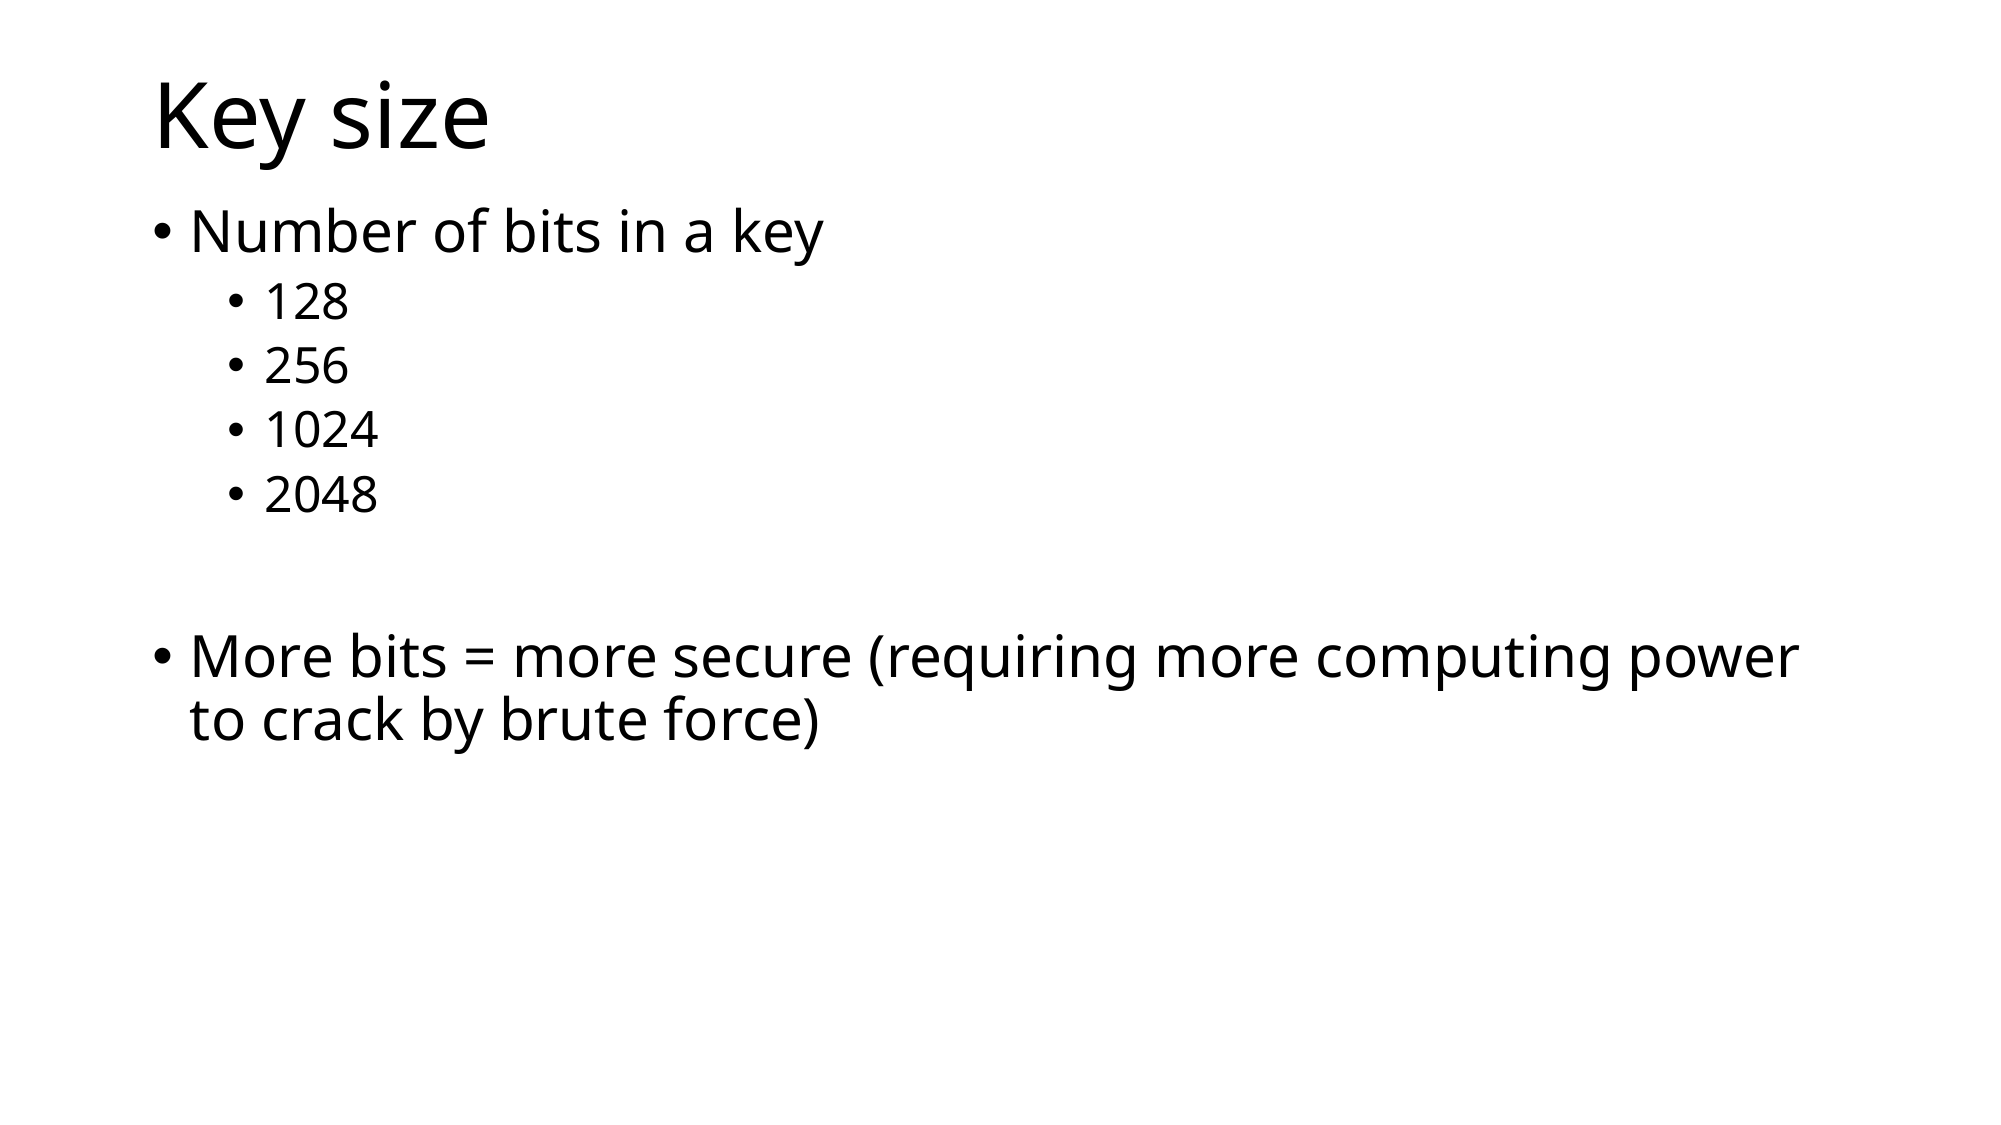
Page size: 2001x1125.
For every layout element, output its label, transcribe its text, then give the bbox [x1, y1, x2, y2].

list Number of bits in a key 128 256 1024 2048 More bits = more secure (requiring more computing power to crack by brute force) [137, 195, 1863, 1082]
title Key size [137, 59, 1863, 178]
